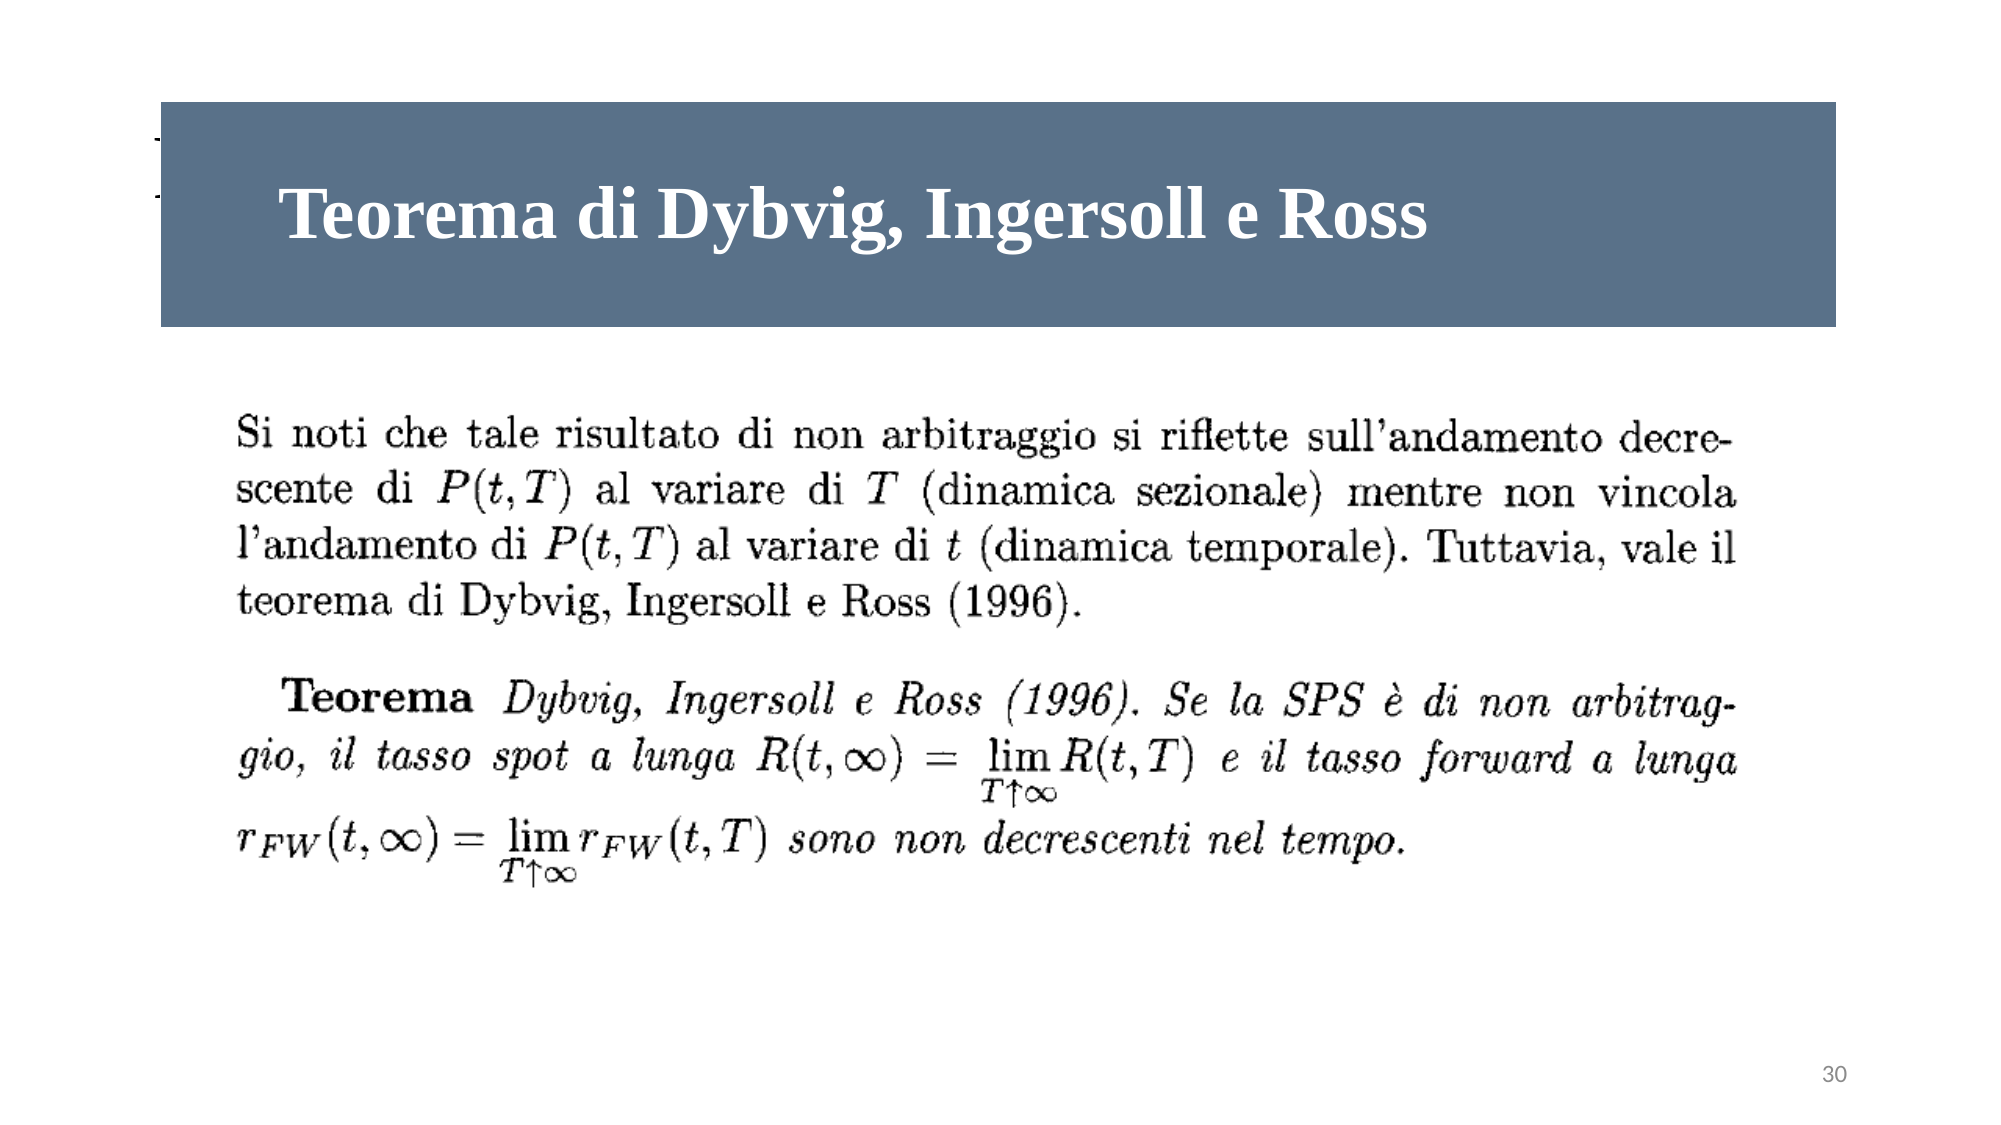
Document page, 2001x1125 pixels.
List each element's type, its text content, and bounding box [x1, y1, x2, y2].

picture [104, 392, 1767, 919]
slide_number 30 [1412, 1042, 1863, 1103]
title Processi Stocastici [137, 59, 1863, 278]
text_box Teorema di Dybvig, Ingersoll e Ross [160, 100, 1837, 328]
